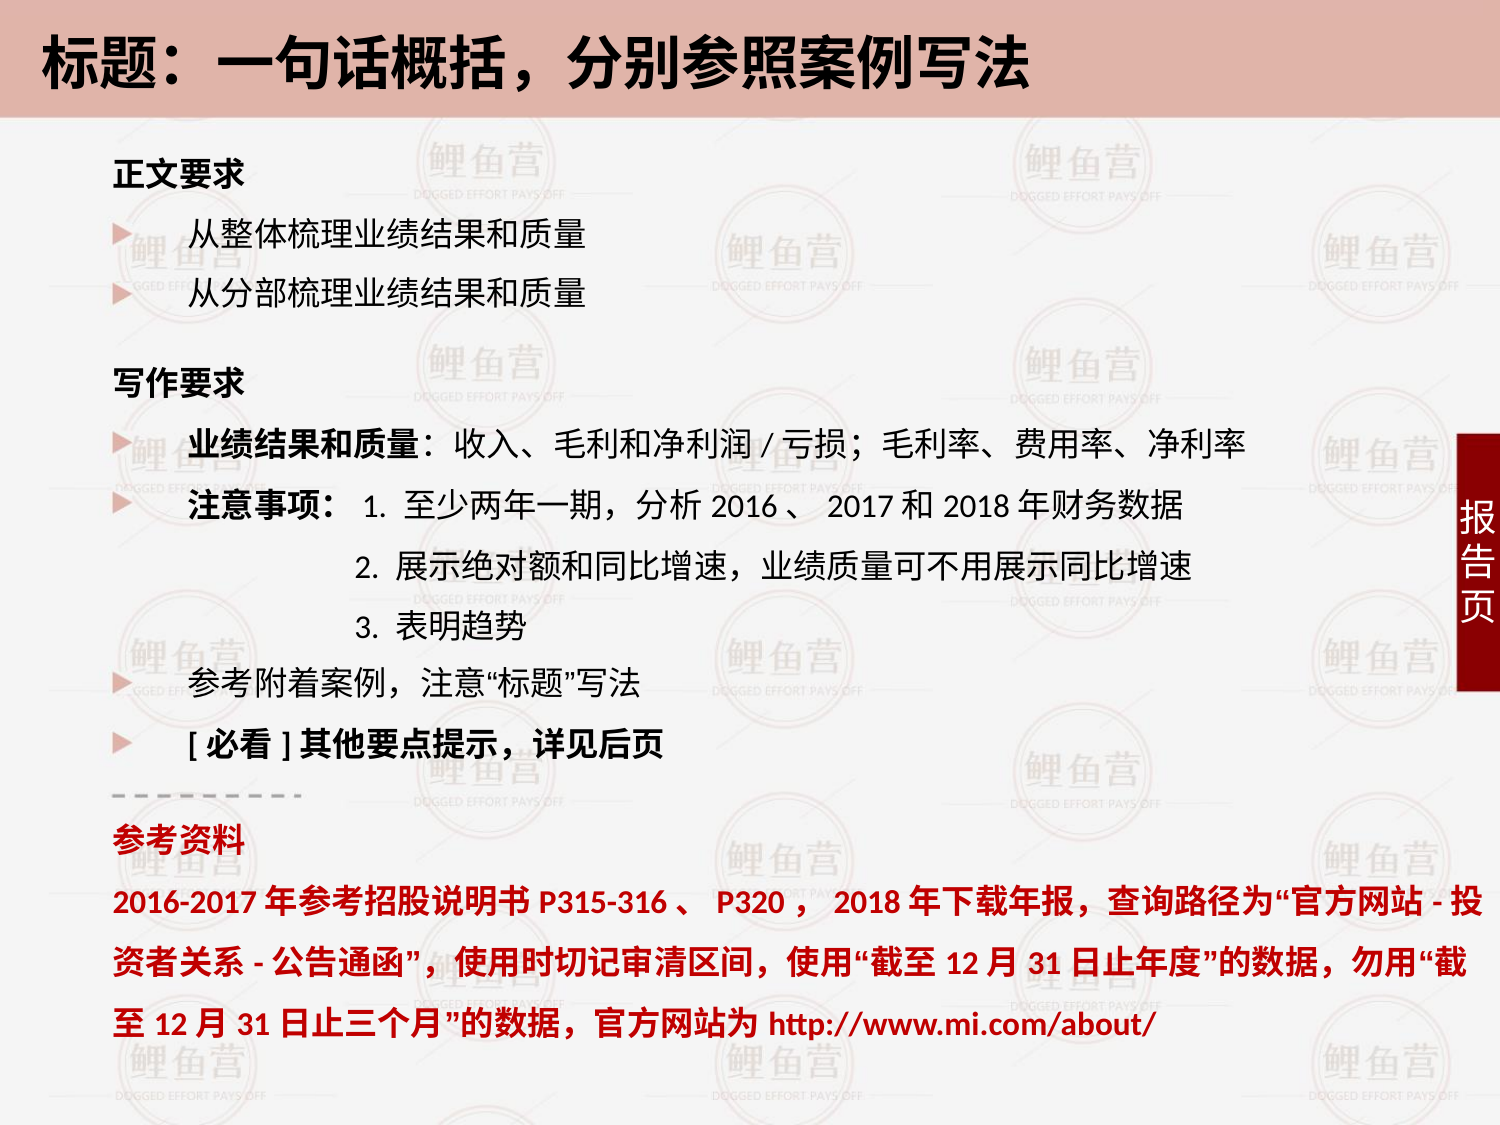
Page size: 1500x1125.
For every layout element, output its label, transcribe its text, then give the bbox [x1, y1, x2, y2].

text_box 正文要求 [112, 158, 296, 194]
text_box 参考附着案例，注意“标题”写法 [187, 667, 713, 703]
text_box 报 告 页 [1459, 499, 1500, 628]
text_box [必看]其他要点提示，详见后页 [187, 722, 710, 764]
text_box 写作要求 [112, 367, 296, 403]
text_box 从整体梳理业绩结果和质量 从分部梳理业绩结果和质量 [187, 218, 648, 313]
text_box 2016-2017年参考招股说明书P315-316、P320，2018年下载年报，查询路径为“官方网站-投 资者关系-公告通函”，使用时切记审清区间，使用“截至12月31日止年度”的数据，勿用“截 至12月31日止三个月”的数据，官方网站为http://www.mi.com/about/ [112, 879, 1500, 1043]
text_box 业绩结果和质量：收入、毛利和净利润/亏损；毛利率、费用率、净利率 注意事项：1. 至少两年一期，分析2016、2017和2018年财务数据 2. 展示绝对额和同比增速，业绩质量可不用展示同比增速 3. 表明趋势 [187, 422, 1390, 646]
text_box [0, 0, 1500, 1125]
text_box 参考资料 [112, 824, 296, 860]
text_box 标题：一句话概括，分别参照案例写法 [41, 35, 1182, 97]
